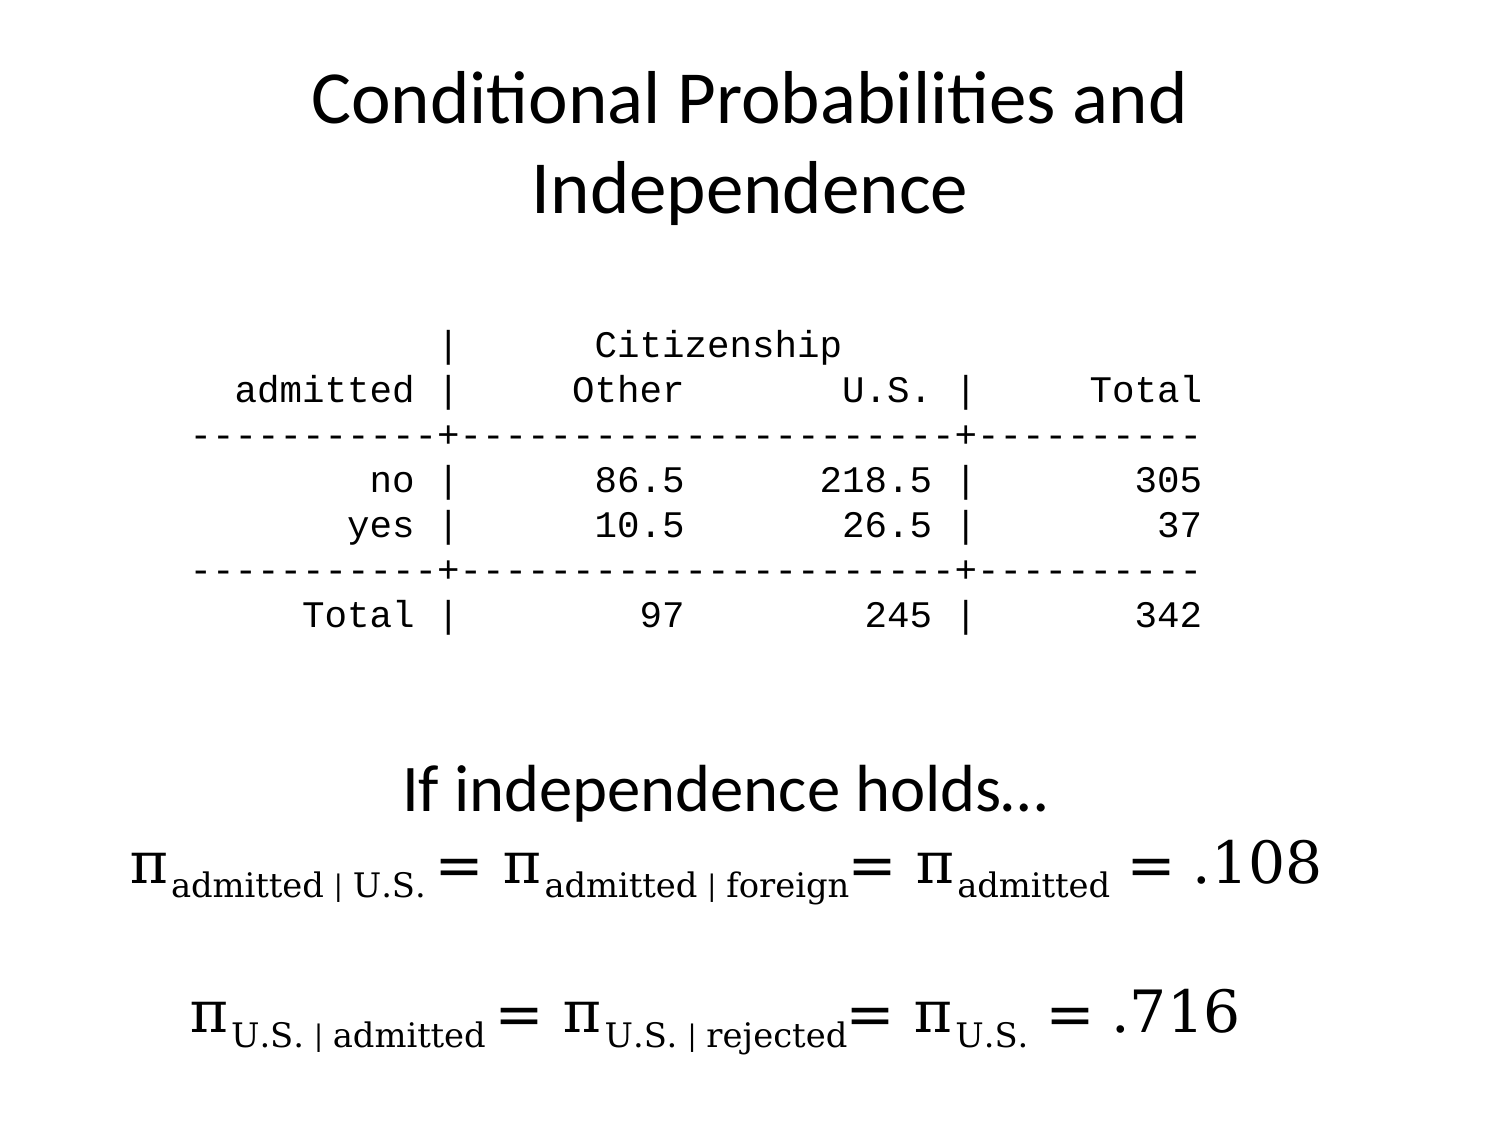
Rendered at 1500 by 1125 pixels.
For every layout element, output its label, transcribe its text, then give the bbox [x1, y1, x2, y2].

title Conditional Probabilities and Independence [75, 45, 1425, 233]
text_box If independence holds… πadmitted | U.S. = πadmitted | foreign= πadmitted = .108 πU.S. | admitted = πU.S. | rejected= πU.S. = .716 [99, 737, 1350, 1062]
text_box | Citizenship admitted | Other U.S. | Total -----------+----------------------+---------- no | 86.5 218.5 | 305 yes | 10.5 26.5 | 37 -----------+----------------------+---------- Total | 97 245 | 342 [174, 312, 1300, 643]
